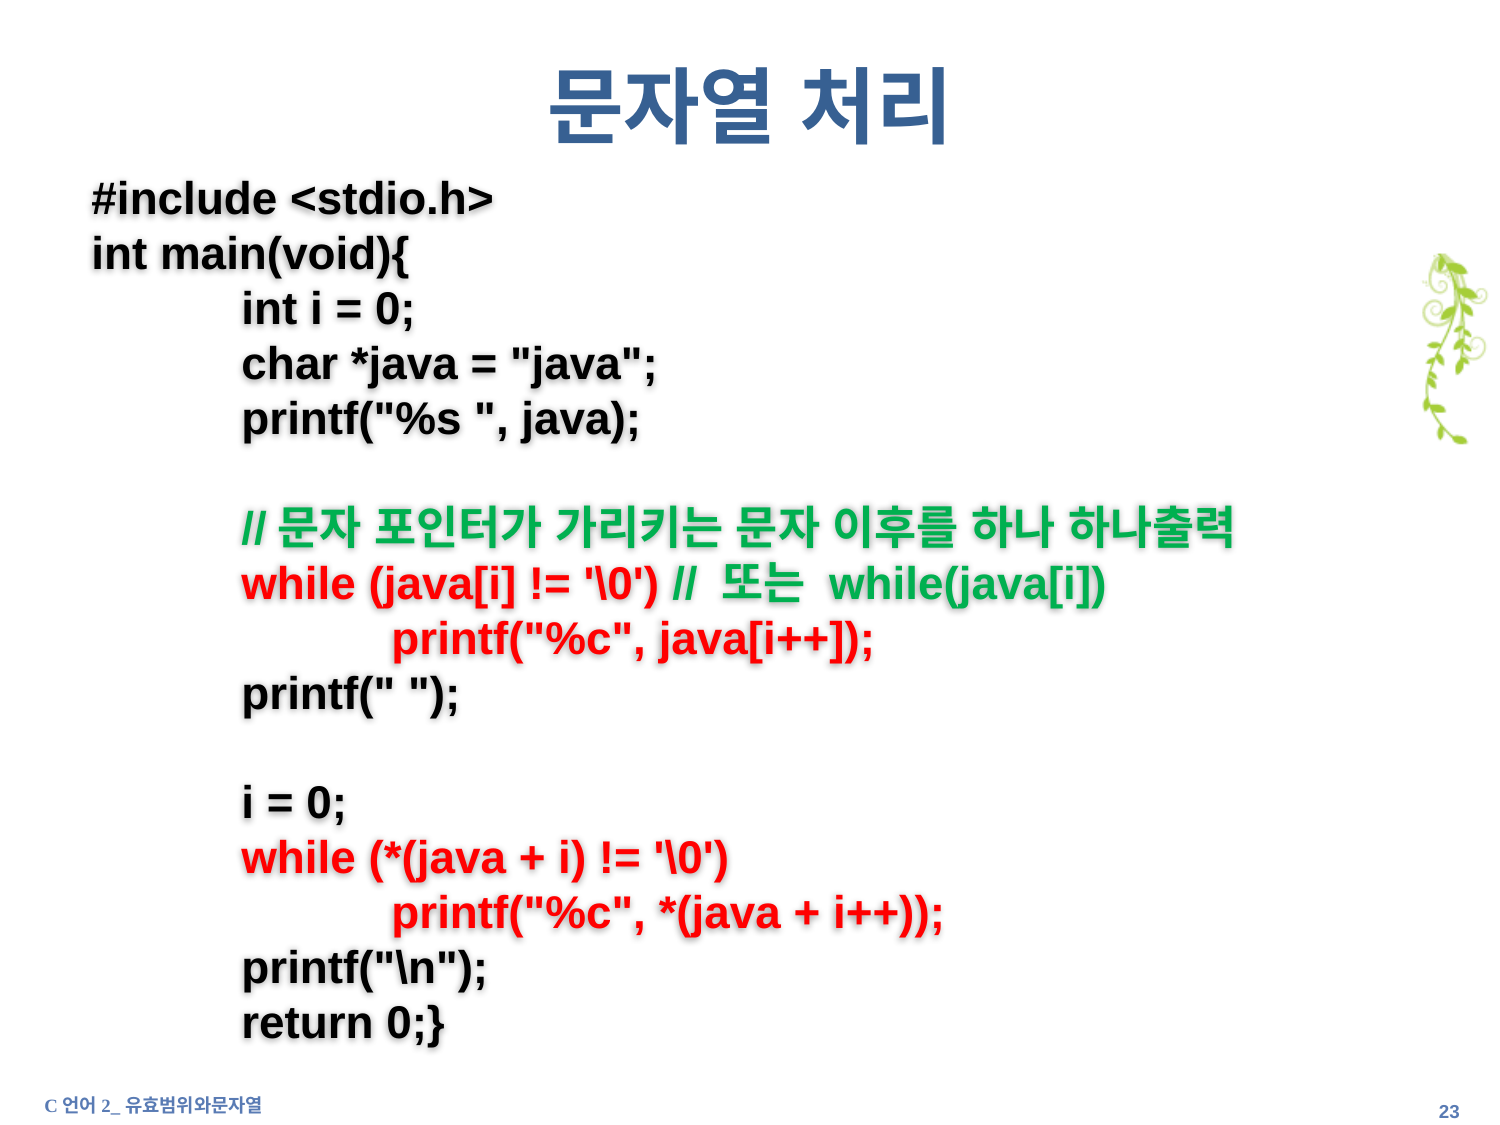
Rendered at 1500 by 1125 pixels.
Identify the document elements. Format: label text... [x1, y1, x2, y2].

text_box #include <stdio.h> int main(void){ int i = 0; char *java = "java"; printf("%s ", java); //문자 포인터가 가리키는 문자 이후를 하나 하나출력 while (java[i] != '\0') // 또는 while(java[i]) printf("%c", java[i++]); printf(" "); i = 0; while (*(java + i) != '\0') printf("%c", *(java + i++)); printf("\n"); return 0;} [76, 160, 1449, 1056]
picture [1449, 246, 1500, 457]
footer C언어2_유효범위와문자열 [29, 1081, 505, 1125]
title 문자열 처리 [75, 45, 1425, 159]
slide_number 22 [1125, 1093, 1475, 1125]
